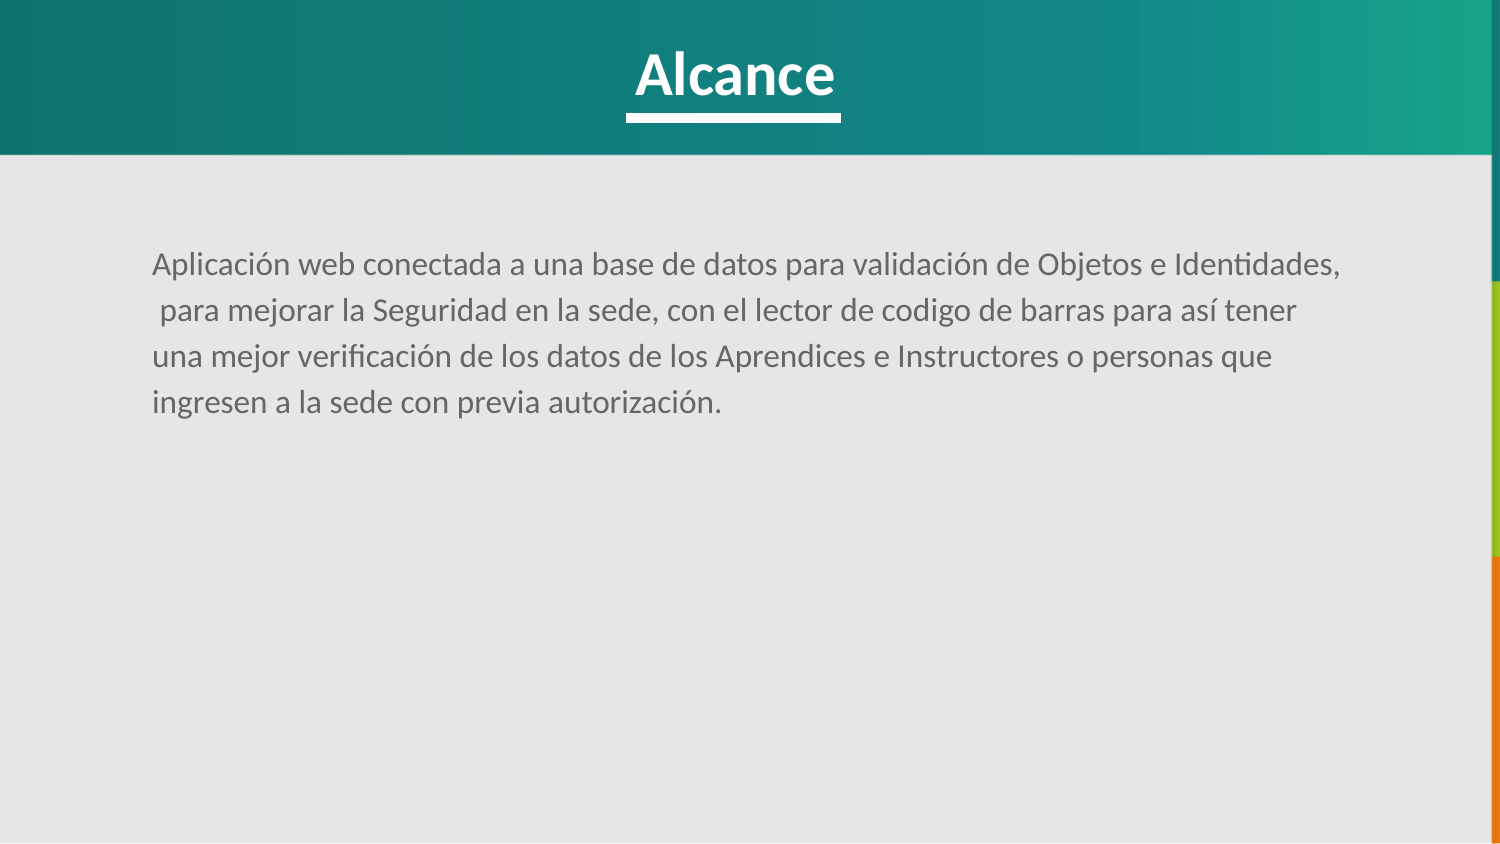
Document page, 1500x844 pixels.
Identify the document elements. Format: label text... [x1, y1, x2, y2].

picture [0, 0, 1500, 844]
text_box Alcance [620, 25, 880, 126]
text_box Aplicación web conectada a una base de datos para validación de Objetos e Identidades, para mejorar la Seguridad en la sede, con el lector de codigo de barras para así tener una mejor verificación de los datos de los Aprendices e Instructores o personas que ingresen a la sede con previa autorización. [137, 228, 1363, 523]
